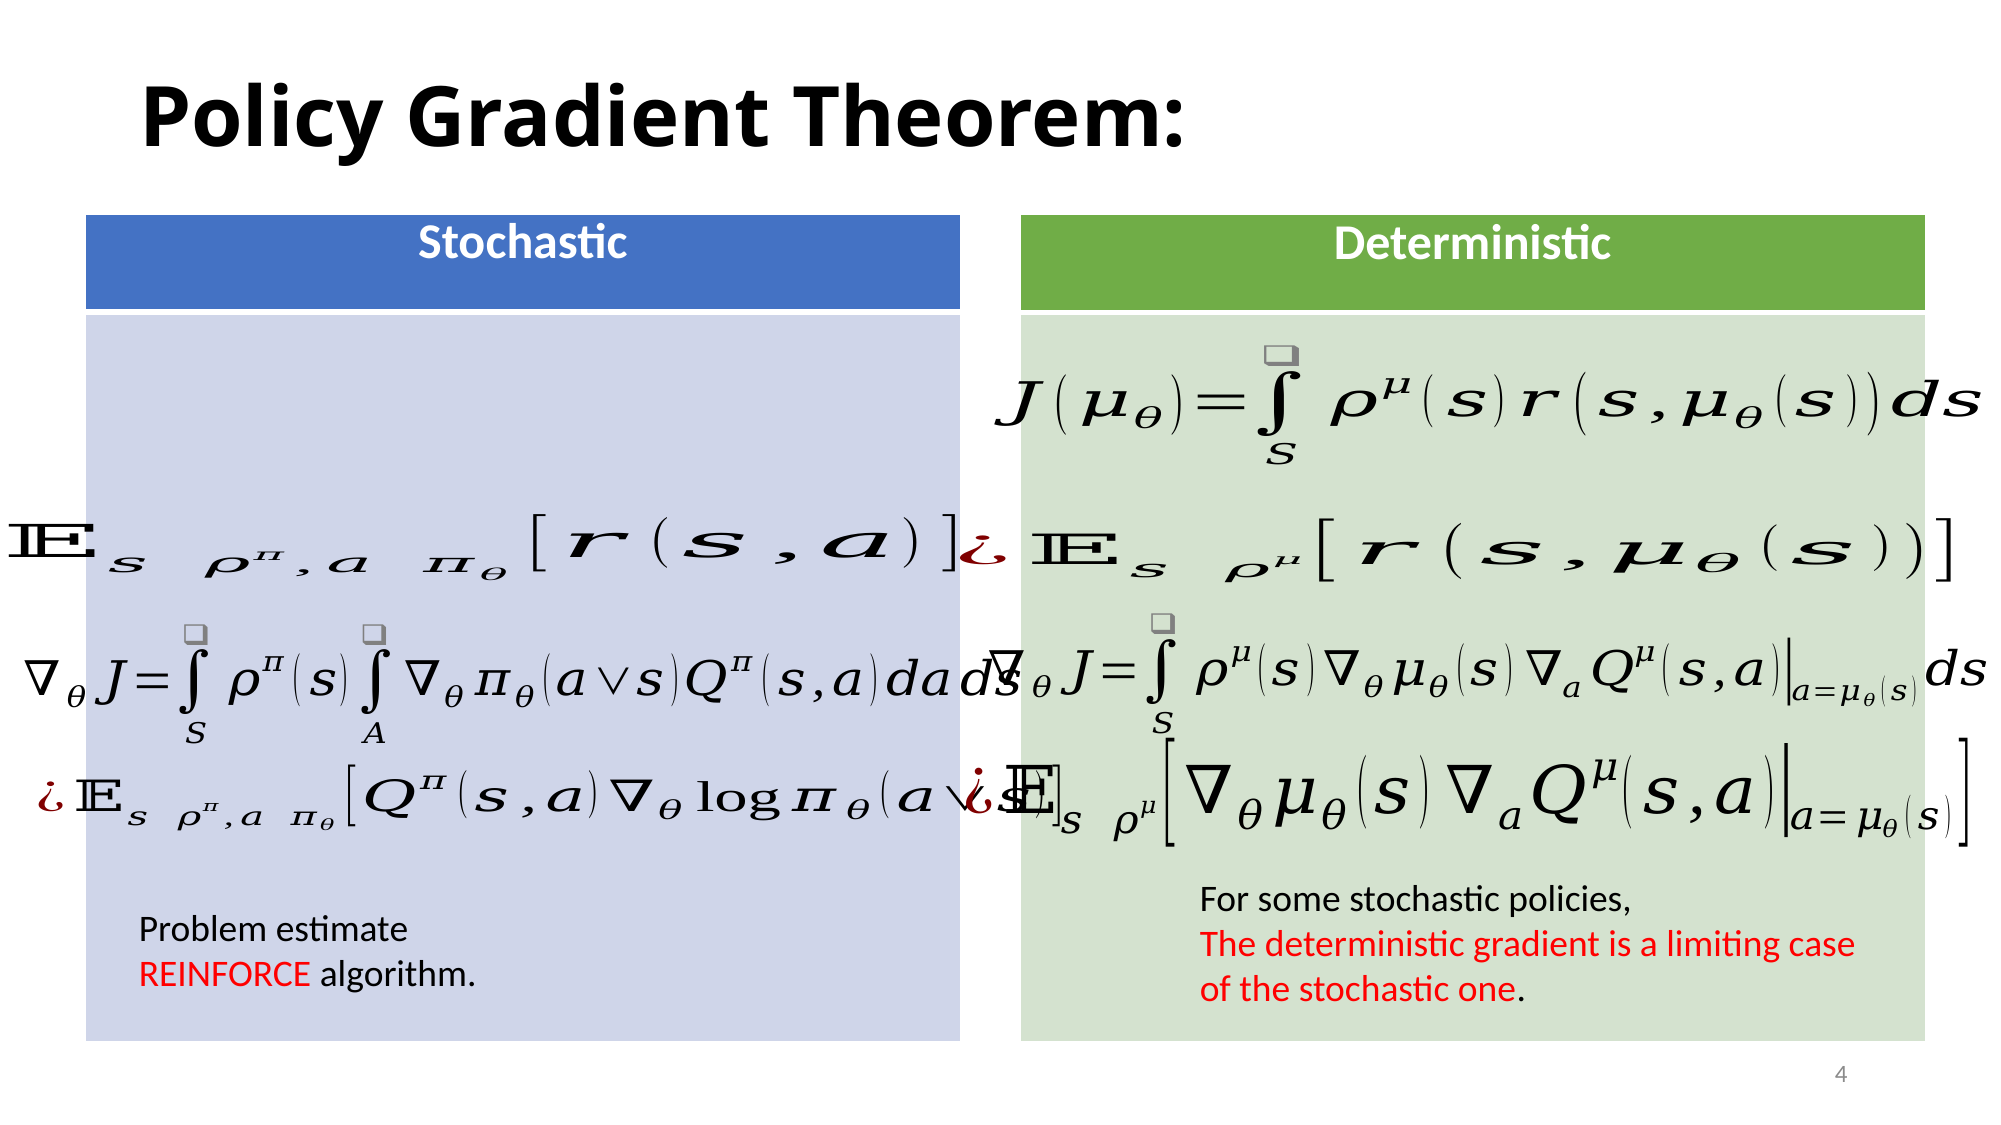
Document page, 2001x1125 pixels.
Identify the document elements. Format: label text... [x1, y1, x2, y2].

text_box For some stochastic policies, The deterministic gradient is a limiting case of the stochastic one. [1185, 866, 1944, 1016]
table_cell [86, 315, 960, 1041]
title Policy Gradient Theorem: [124, 10, 1850, 228]
table_cell [1021, 315, 1925, 1041]
slide_number 4 [1412, 1042, 1863, 1103]
table_header Deterministic [1021, 215, 1925, 310]
table_header Stochastic [86, 215, 960, 309]
